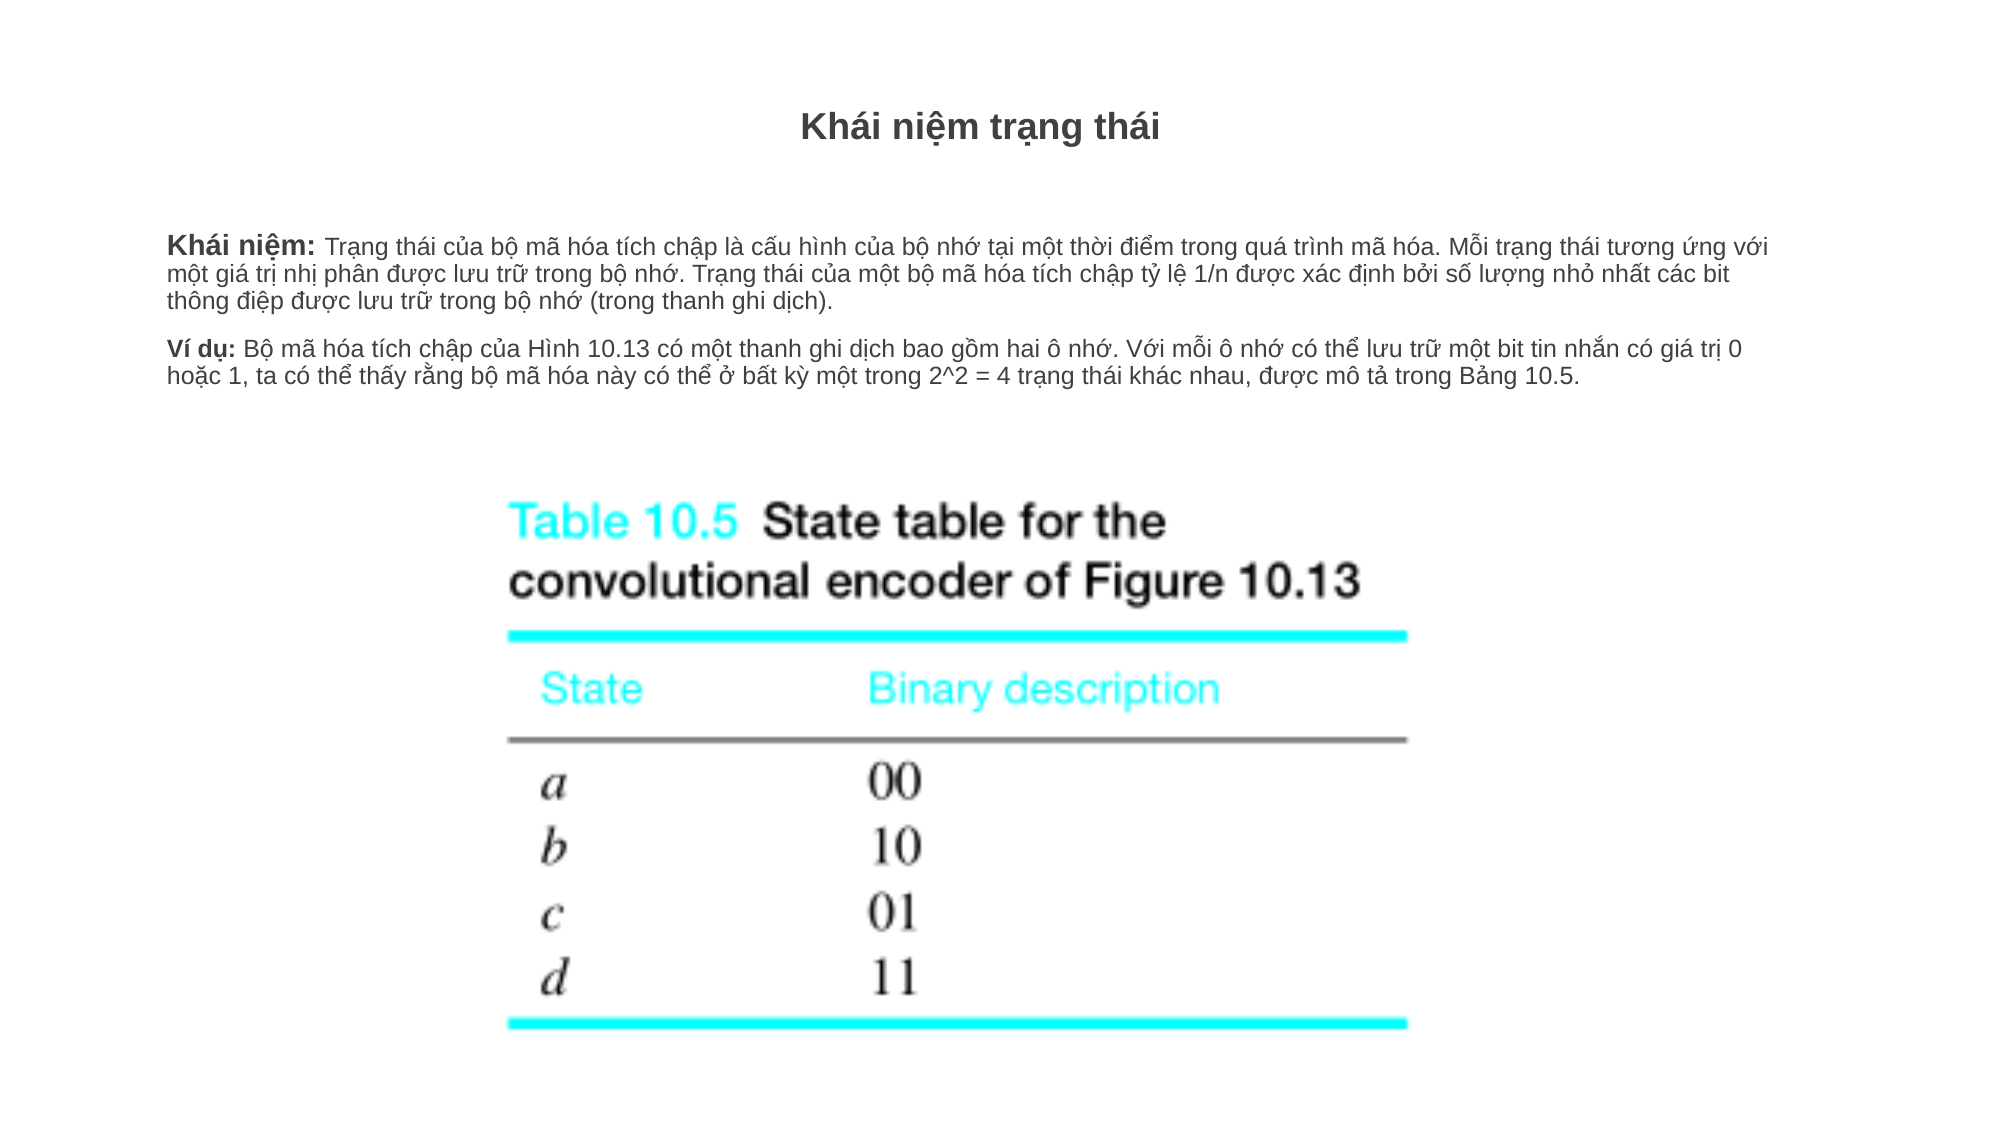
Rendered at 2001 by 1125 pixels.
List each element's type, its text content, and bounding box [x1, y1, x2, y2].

subtitle Khái niệm trạng thái Khái niệm: Trạng thái của bộ mã hóa tích chập là cấu hình của bộ nhớ tại một thời điểm trong quá trình mã hóa. Mỗi trạng thái tương ứng với một giá trị nhị phân được lưu trữ trong bộ nhớ. Trạng thái của một bộ mã hóa tích chập tỷ lệ 1/n được xác định bởi số lượng nhỏ nhất các bit thông điệp được lưu trữ trong bộ nhớ (trong thanh ghi dịch). Ví dụ: Bộ mã hóa tích chập của Hình 10.13 có một thanh ghi dịch bao gồm hai ô nhớ. Với mỗi ô nhớ có thể lưu trữ một bit tin nhắn có giá trị 0 hoặc 1, ta có thể thấy rằng bộ mã hóa này có thể ở bất kỳ một trong 2^2 = 4 trạng thái khác nhau, được mô tả trong Bảng 10.5. [151, 99, 1810, 453]
picture [486, 443, 1442, 1049]
